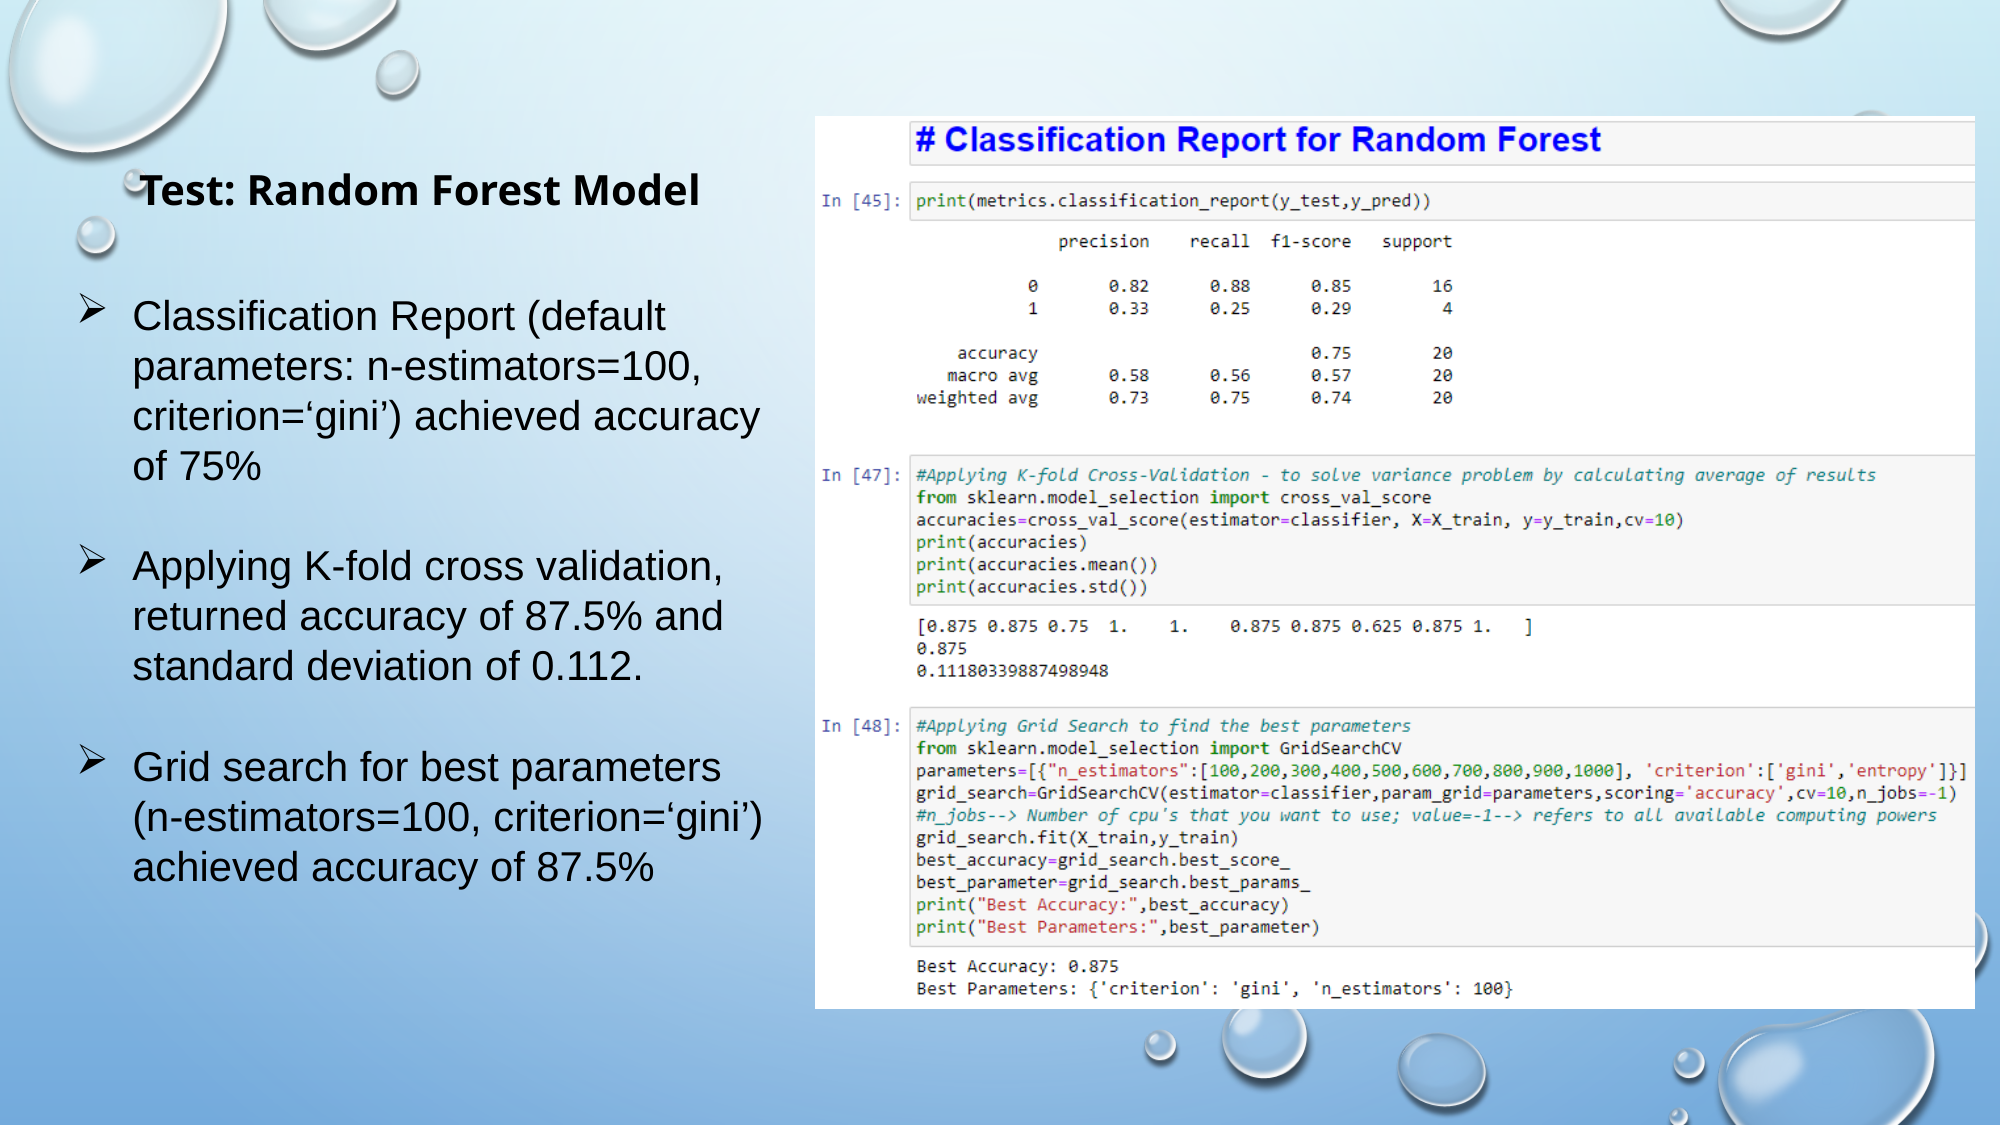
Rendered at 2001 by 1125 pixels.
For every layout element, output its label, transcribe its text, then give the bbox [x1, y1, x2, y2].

picture [0, 0, 2000, 1125]
text_box Test: Random Forest Model [124, 156, 809, 222]
text_box Classification Report (default parameters: n-estimators=100, criterion=‘gini’) achieved accuracy of 75% Applying K-fold cross validation, returned accuracy of 87.5% and standard deviation of 0.112. Grid search for best parameters (n-estimators=100, criterion=‘gini’) achieved accuracy of 87.5% [61, 281, 809, 897]
